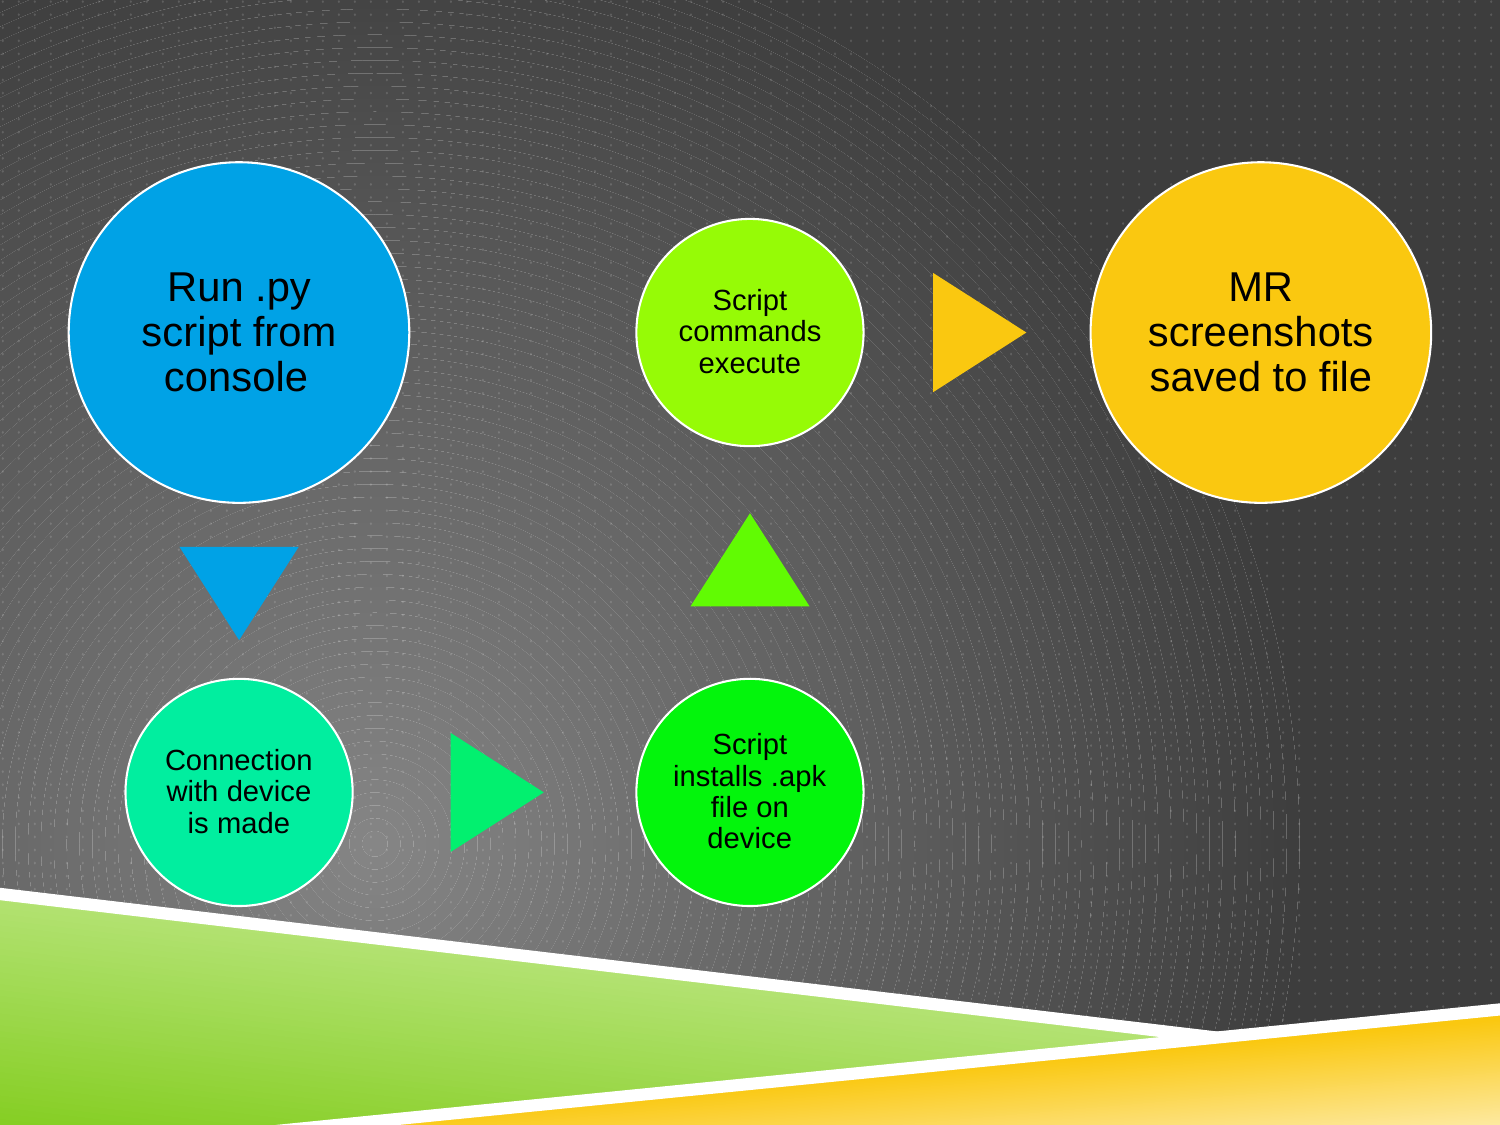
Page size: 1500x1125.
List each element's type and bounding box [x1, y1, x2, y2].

text_box [68, 74, 1432, 1051]
